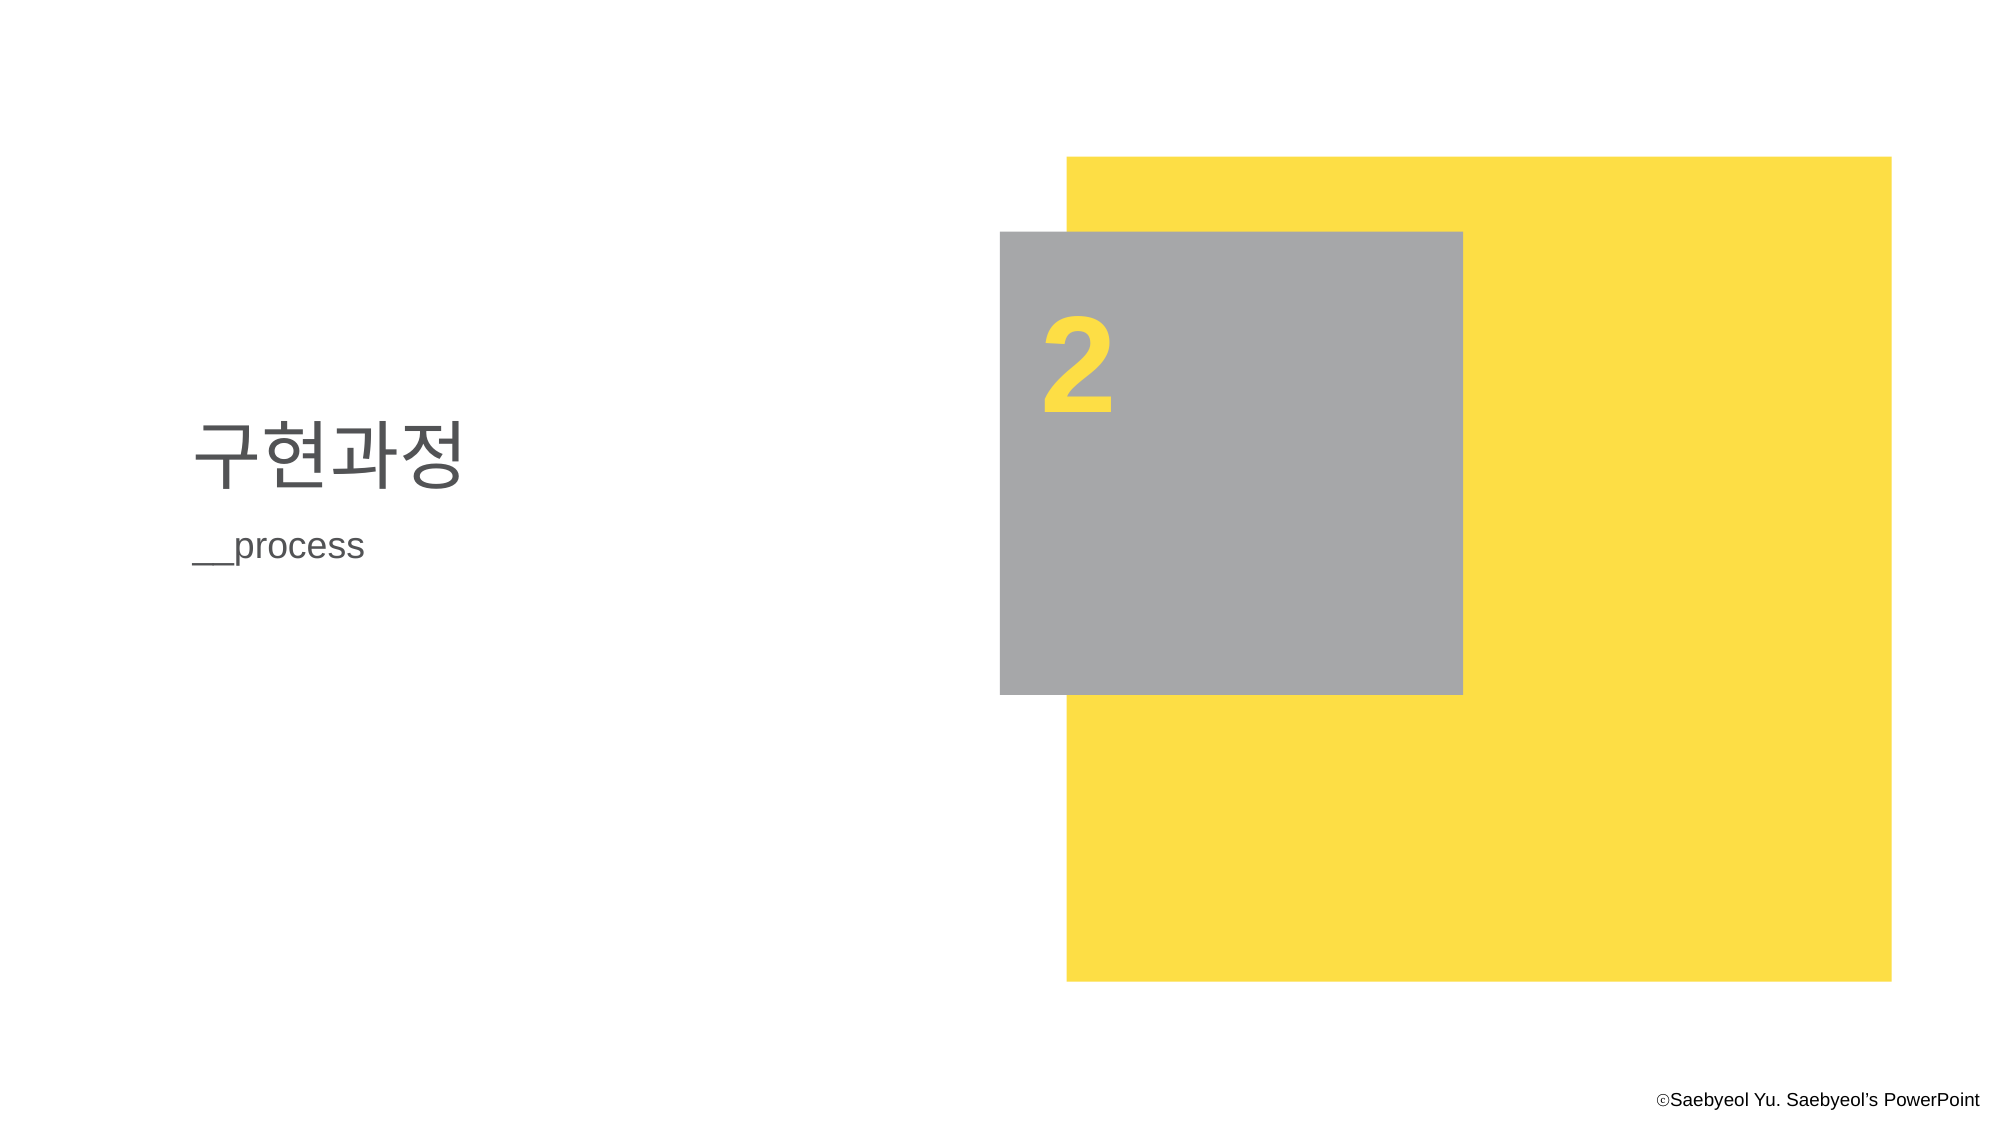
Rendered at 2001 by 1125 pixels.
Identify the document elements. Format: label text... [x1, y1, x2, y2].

text_box [1066, 156, 1892, 982]
text_box 2 [1025, 267, 1135, 448]
text_box [999, 231, 1464, 695]
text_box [177, 401, 723, 575]
